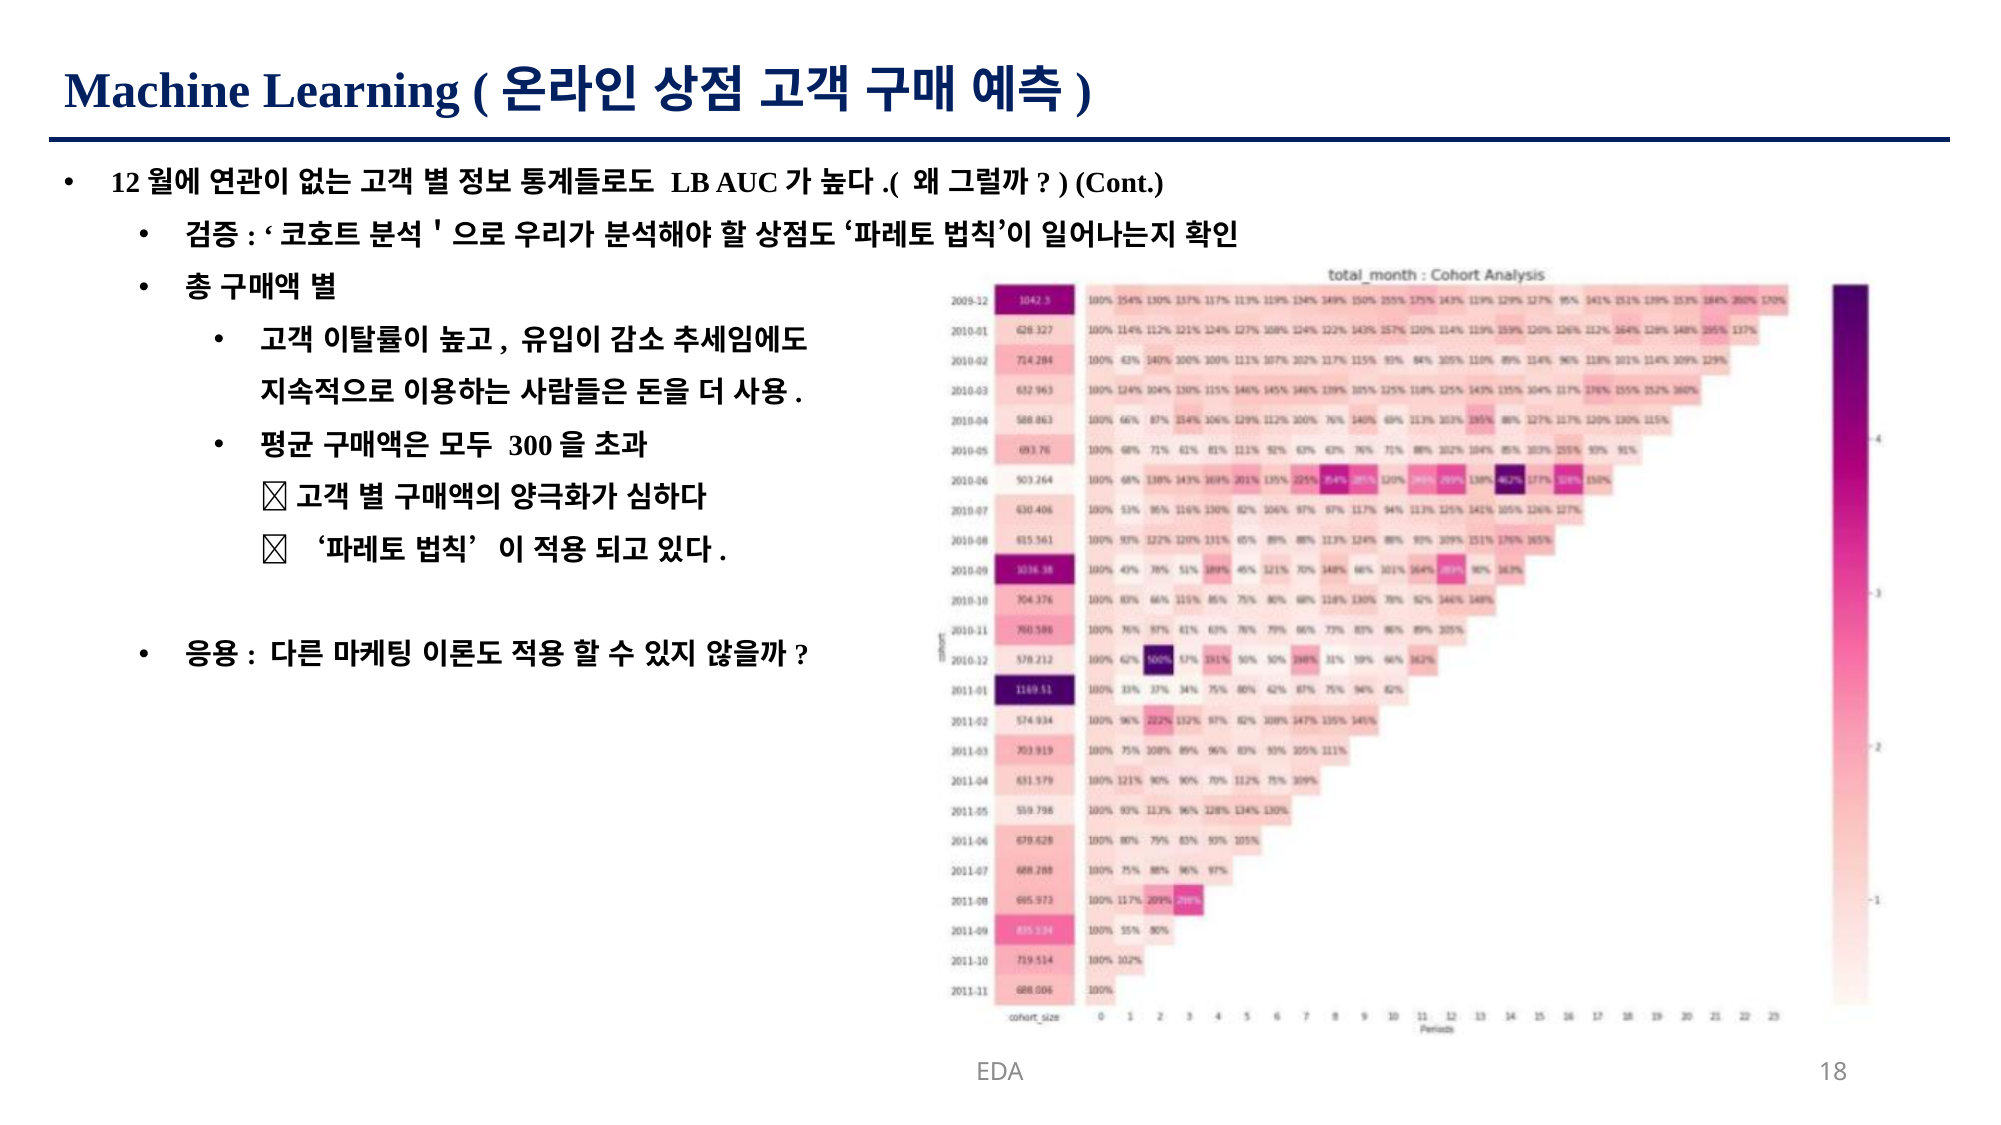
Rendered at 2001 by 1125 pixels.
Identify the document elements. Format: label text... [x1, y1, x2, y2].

text_box 12월에 연관이 없는 고객 별 정보 통계들로도 LB AUC가 높다.( 왜 그럴까? ) (Cont.) 검증: ‘코호트 분석＇으로 우리가 분석해야 할 상점도 ‘파레토 법칙’이 일어나는지 확인 총 구매액 별 고객 이탈률이 높고, 유입이 감소 추세임에도 지속적으로 이용하는 사람들은 돈을 더 사용. 평균 구매액은 모두 300을 초과  고객 별 구매액의 양극화가 심하다  ‘파레토 법칙’이 적용 되고 있다. 응용: 다른 마케팅 이론도 적용 할 수 있지 않을까? [48, 138, 1951, 1002]
footer EDA [662, 1042, 1338, 1103]
slide_number 18 [1412, 1043, 1863, 1103]
picture [932, 267, 1893, 1043]
title Machine Learning (온라인 상점 고객 구매 예측) [49, 43, 1950, 137]
